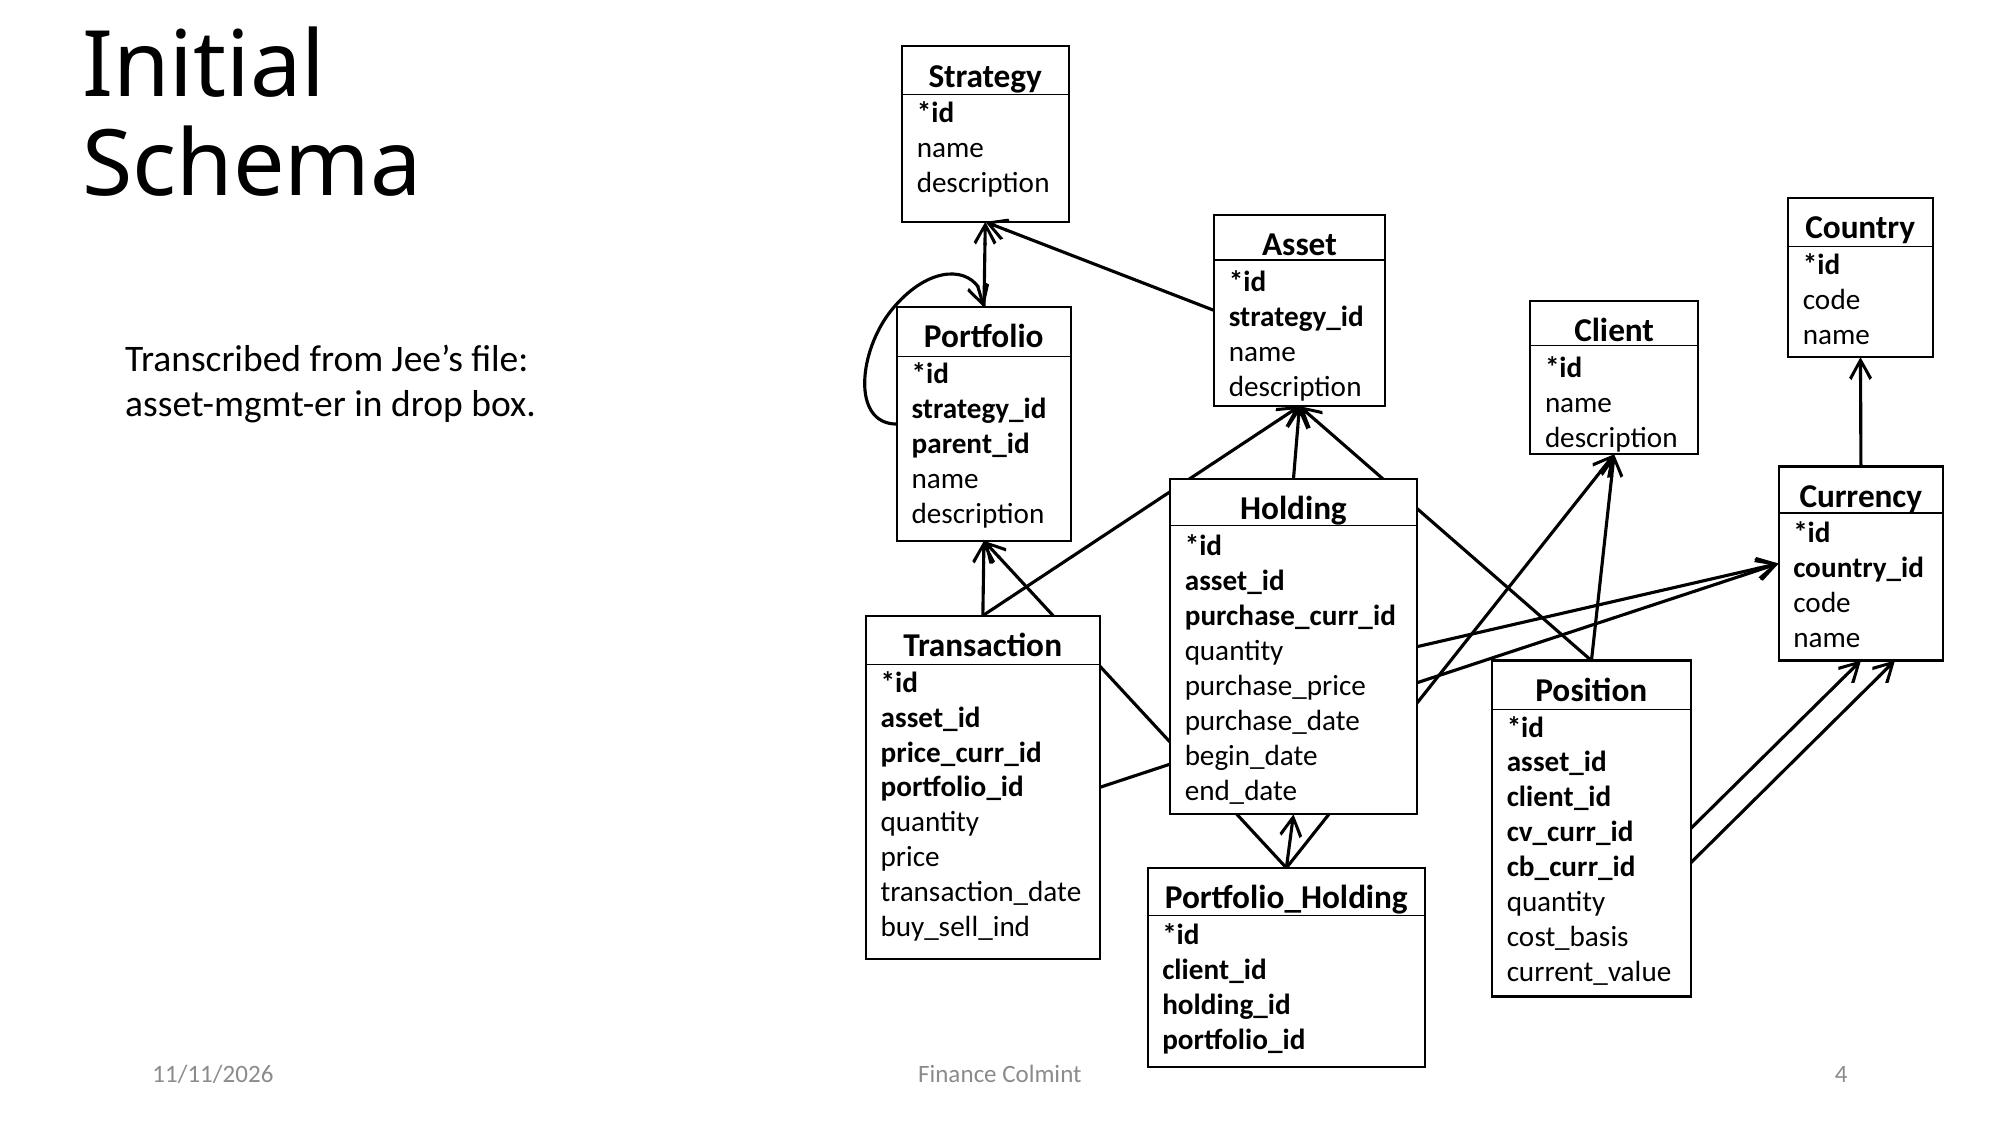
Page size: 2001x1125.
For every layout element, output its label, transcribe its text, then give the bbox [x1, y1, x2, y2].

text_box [1170, 479, 1417, 815]
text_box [896, 307, 1072, 541]
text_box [1592, 454, 1615, 563]
title Initial Schema [67, 42, 663, 191]
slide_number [137, 1042, 588, 1103]
slide_number 4 [1412, 1042, 1863, 1103]
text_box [982, 406, 1300, 615]
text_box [1788, 198, 1933, 358]
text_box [986, 221, 1214, 311]
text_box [1530, 301, 1699, 455]
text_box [1147, 867, 1426, 1068]
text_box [1294, 788, 1492, 868]
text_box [1214, 214, 1385, 407]
footer Finance Colmint [662, 1042, 1338, 1103]
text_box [865, 615, 1100, 960]
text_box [1417, 563, 1779, 788]
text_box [902, 46, 1069, 222]
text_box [1099, 563, 1170, 788]
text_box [1691, 660, 1895, 863]
text_box Transcribed from Jee’s file: asset-mgmt-er in drop box. [110, 326, 552, 431]
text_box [1492, 660, 1691, 997]
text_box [1300, 406, 1592, 563]
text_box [1778, 466, 1944, 661]
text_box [1287, 815, 1294, 867]
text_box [1100, 788, 1287, 868]
